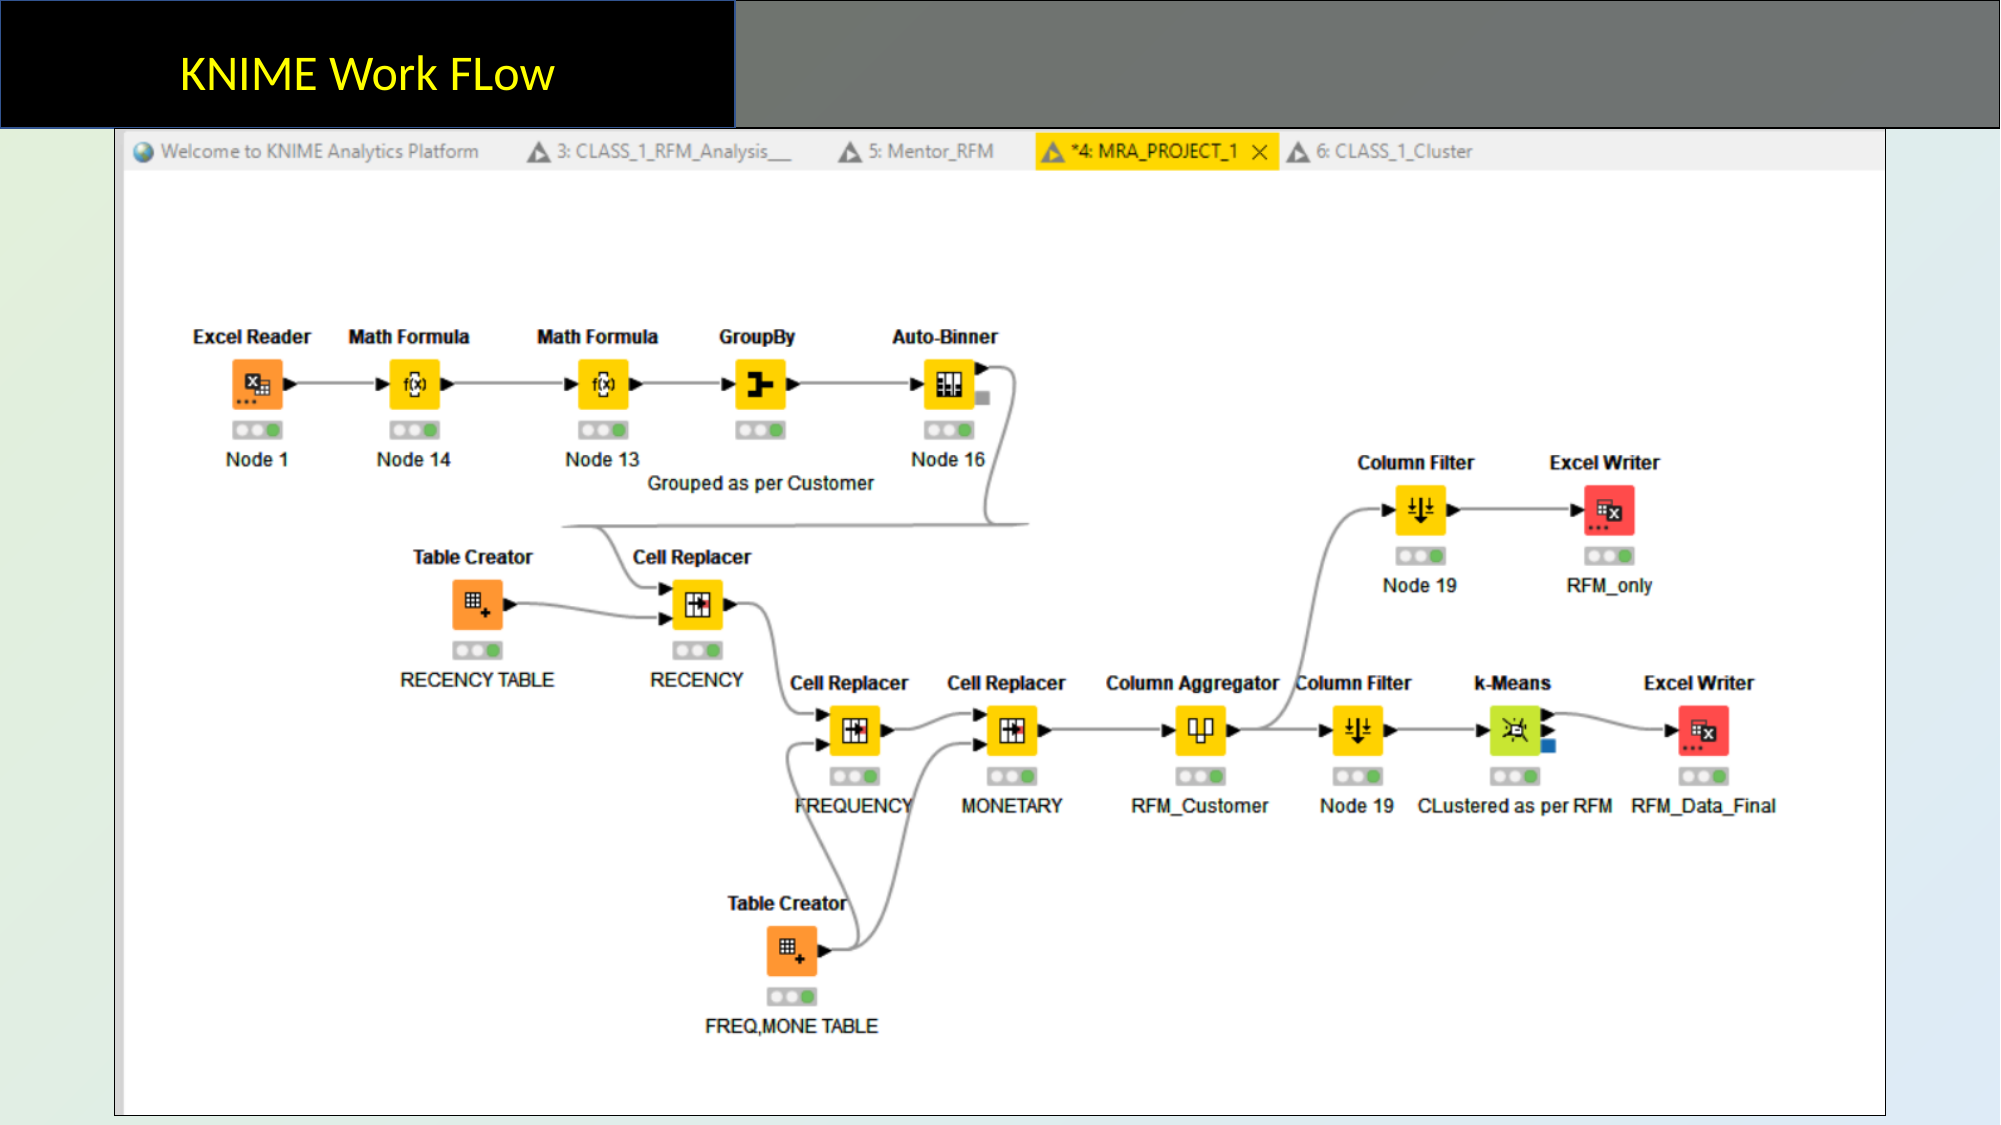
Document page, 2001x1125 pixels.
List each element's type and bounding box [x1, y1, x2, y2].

picture [114, 128, 1886, 1116]
text_box [0, 0, 736, 129]
text_box [736, 0, 2000, 129]
